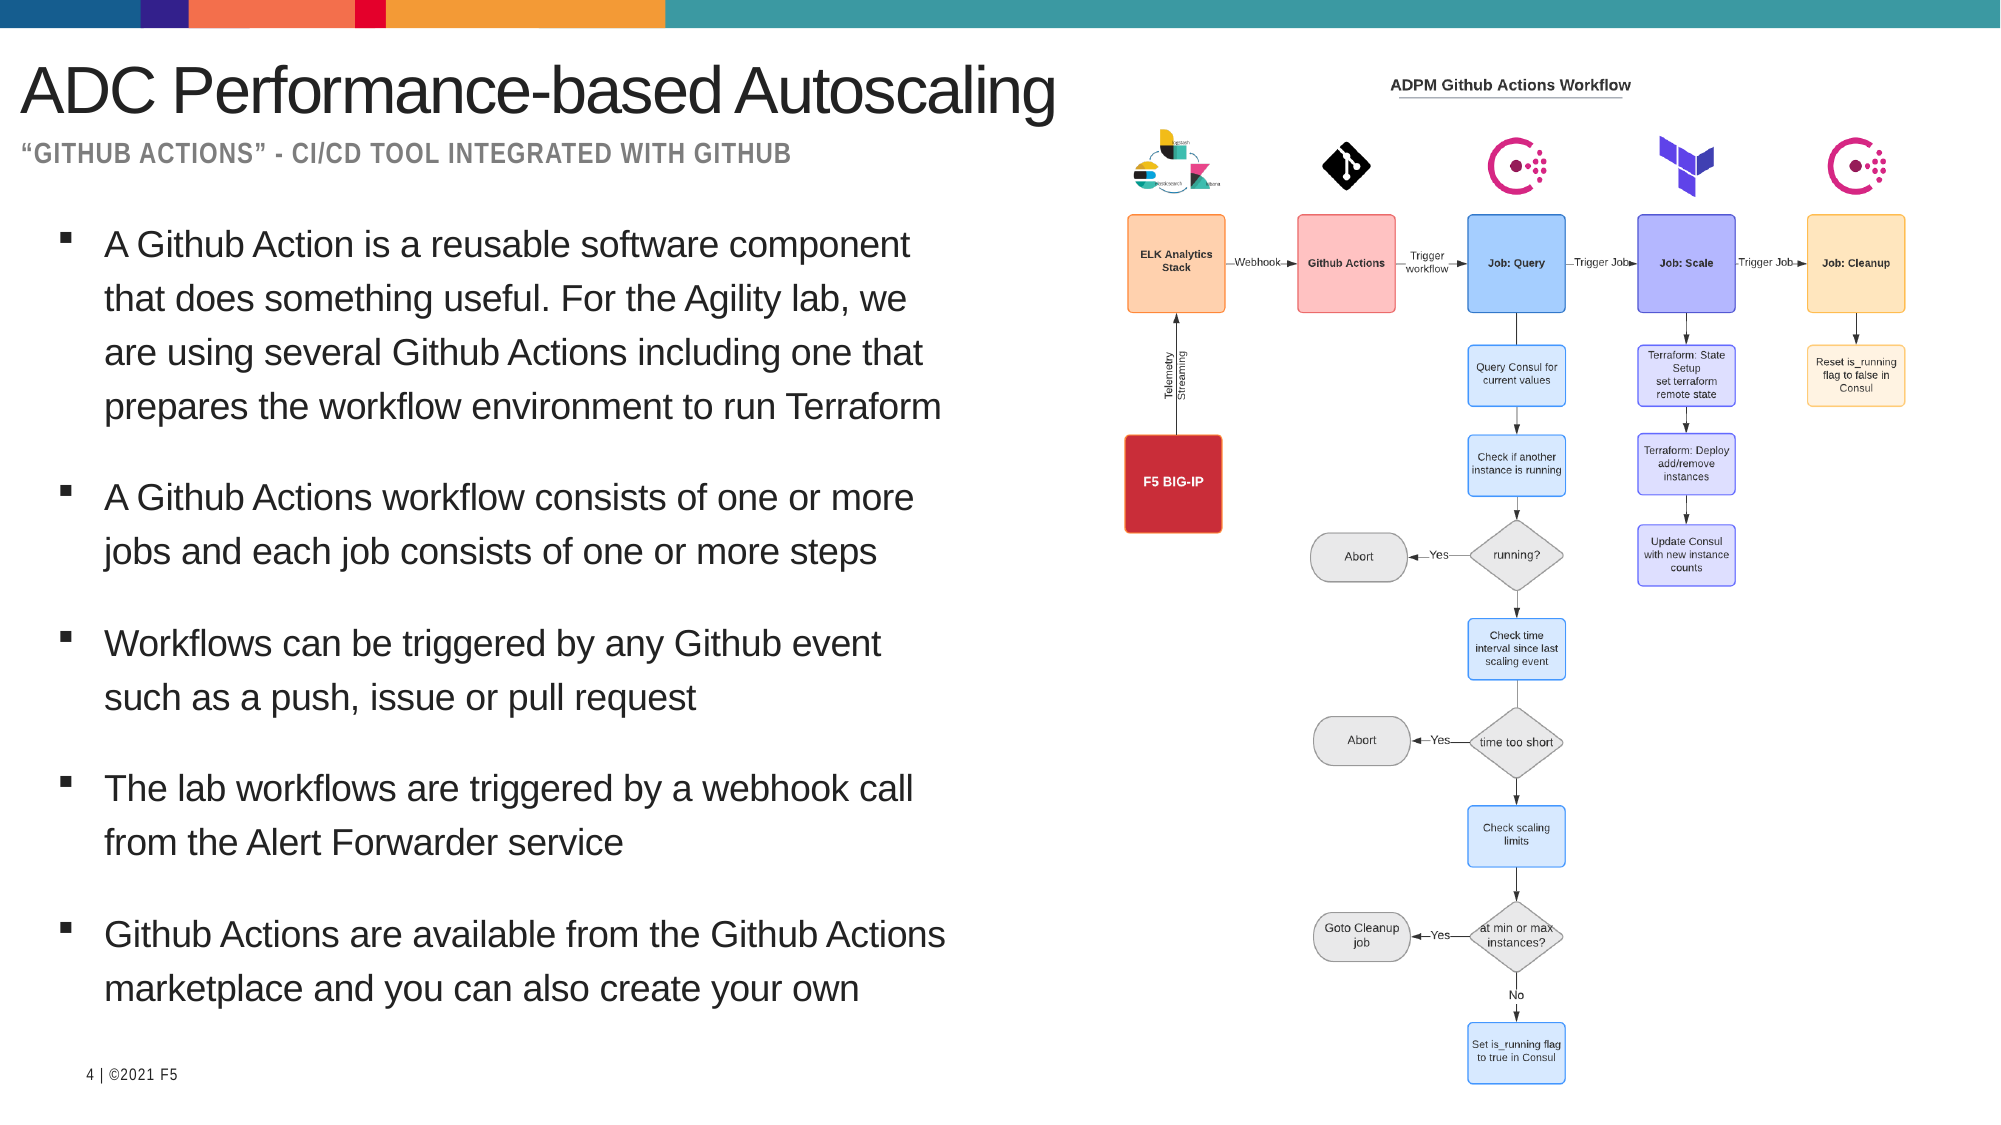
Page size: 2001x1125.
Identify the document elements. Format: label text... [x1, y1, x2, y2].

list “Github Actions” - CI/CD tool integrated with Github [20, 134, 1058, 170]
picture [1058, 48, 1978, 1125]
text_box A Github Action is a reusable software component that does something useful. For the Agility lab, we are using several Github Actions including one that prepares the workflow environment to run Terraform A Github Actions workflow consists of one or more jobs and each job consists of one or more steps Workflows can be triggered by any Github event such as a push, issue or pull request The lab workflows are triggered by a webhook call from the Alert Forwarder service Github Actions are available from the Github Actions marketplace and you can also create your own [57, 210, 953, 1085]
text_box ADC Performance-based Autoscaling [20, 31, 1871, 128]
